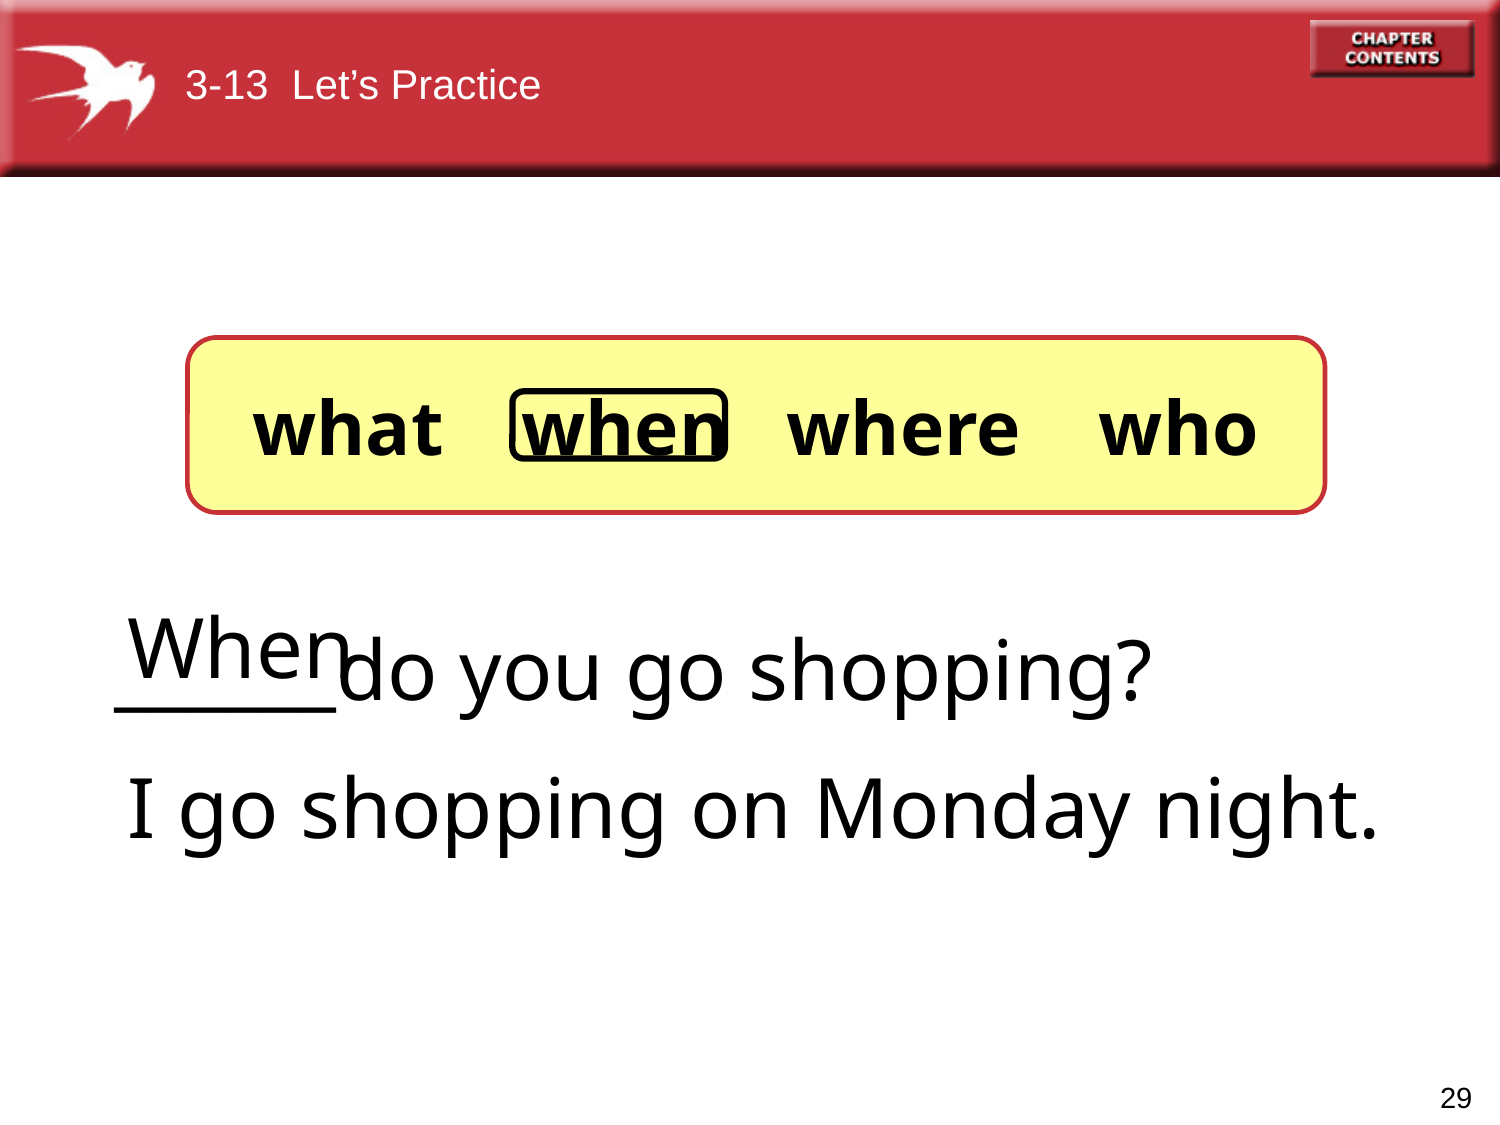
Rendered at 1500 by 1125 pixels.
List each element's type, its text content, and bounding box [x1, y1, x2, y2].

text_box When [112, 587, 400, 703]
text_box [512, 391, 725, 459]
text_box ______do you go shopping? [99, 609, 1498, 725]
text_box what when where who [187, 337, 1325, 513]
slide_number 29 [1137, 1071, 1488, 1125]
text_box 3-13 Let’s Practice [170, 50, 1343, 115]
text_box I go shopping on Monday night. [112, 747, 1500, 863]
picture [0, 0, 1500, 177]
